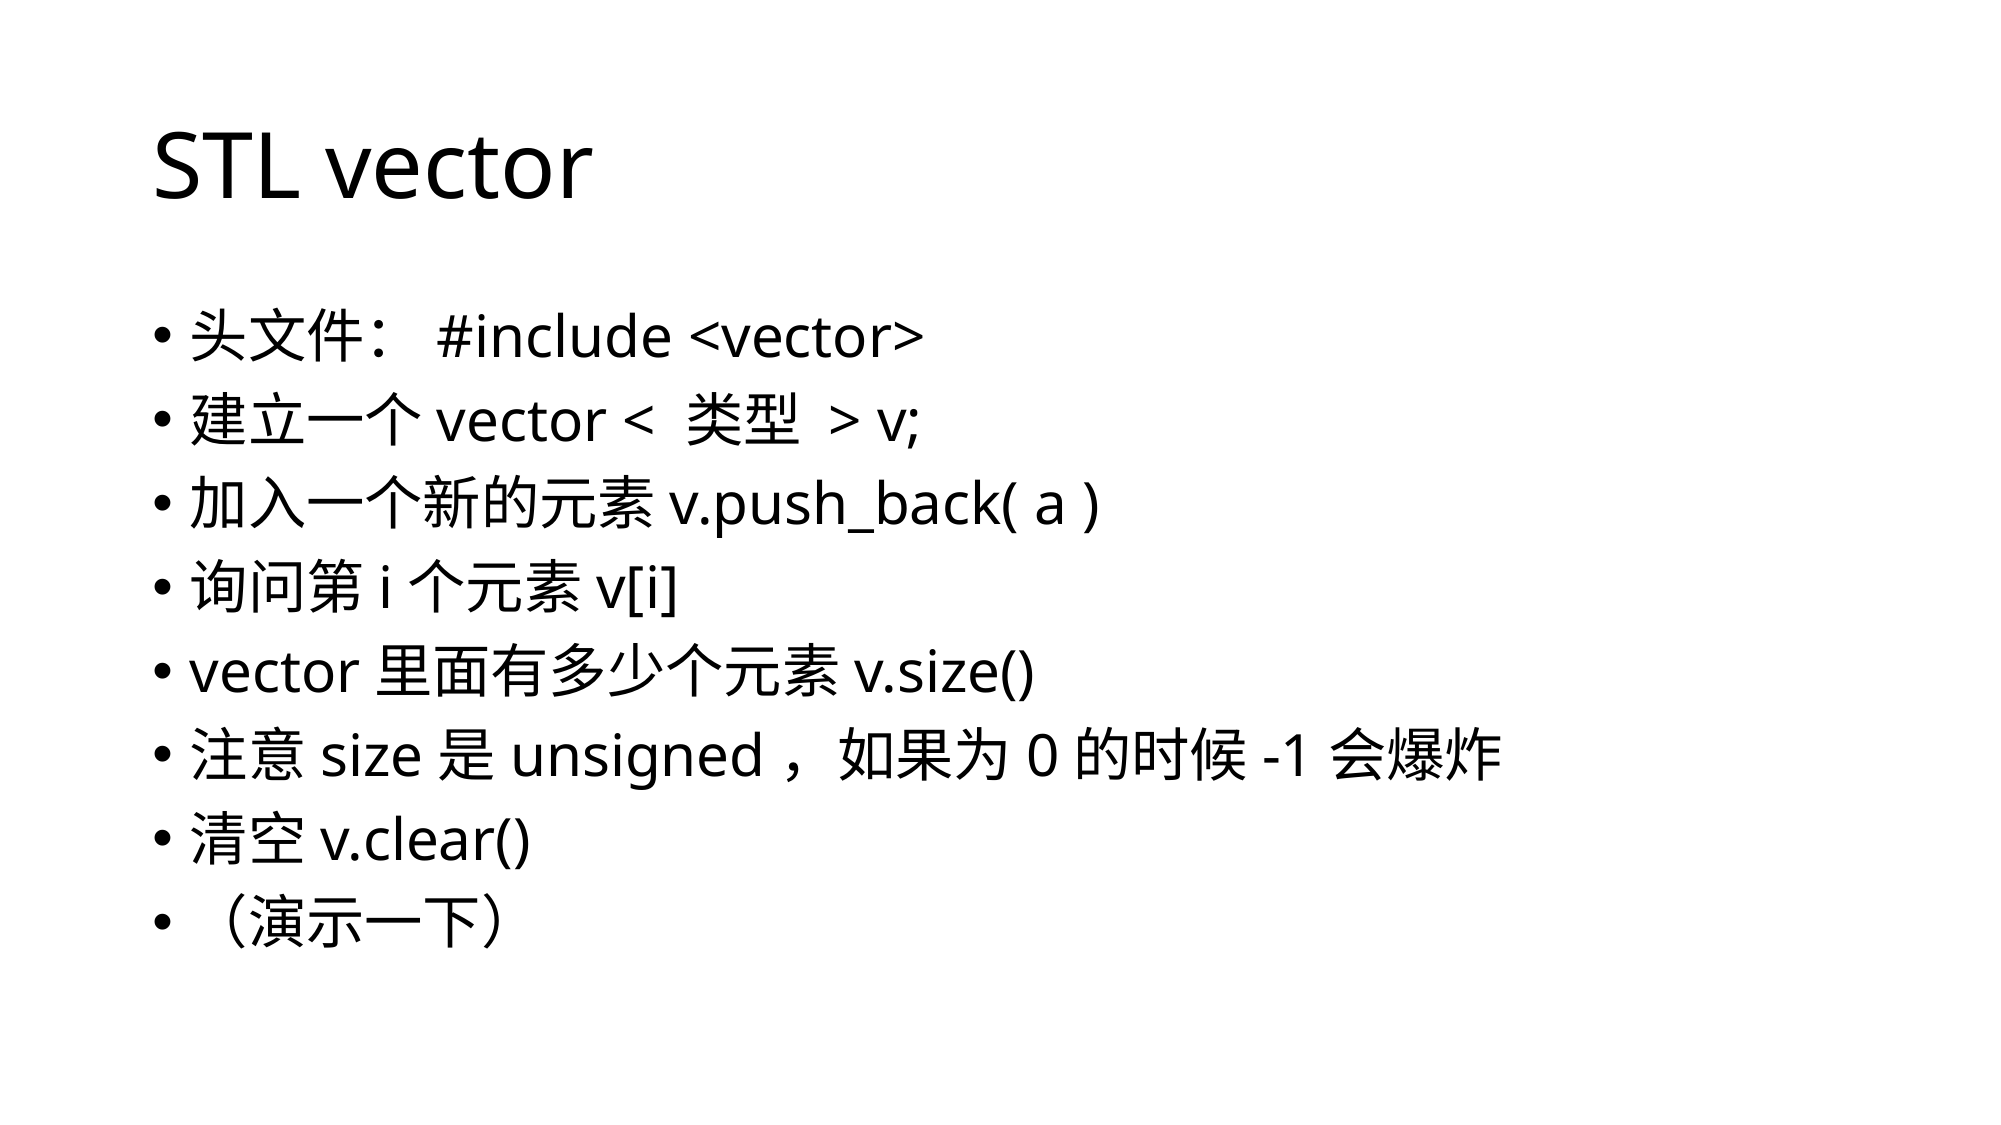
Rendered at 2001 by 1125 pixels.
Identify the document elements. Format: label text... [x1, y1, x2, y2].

title STL vector [137, 59, 1863, 278]
list 头文件：#include <vector> 建立一个vector < 类型 > v; 加入一个新的元素v.push_back( a ) 询问第i个元素v[i] vector里面有多少个元素v.size() 注意size是unsigned，如果为0的时候-1会爆炸 清空v.clear() （演示一下） [137, 299, 1863, 1014]
